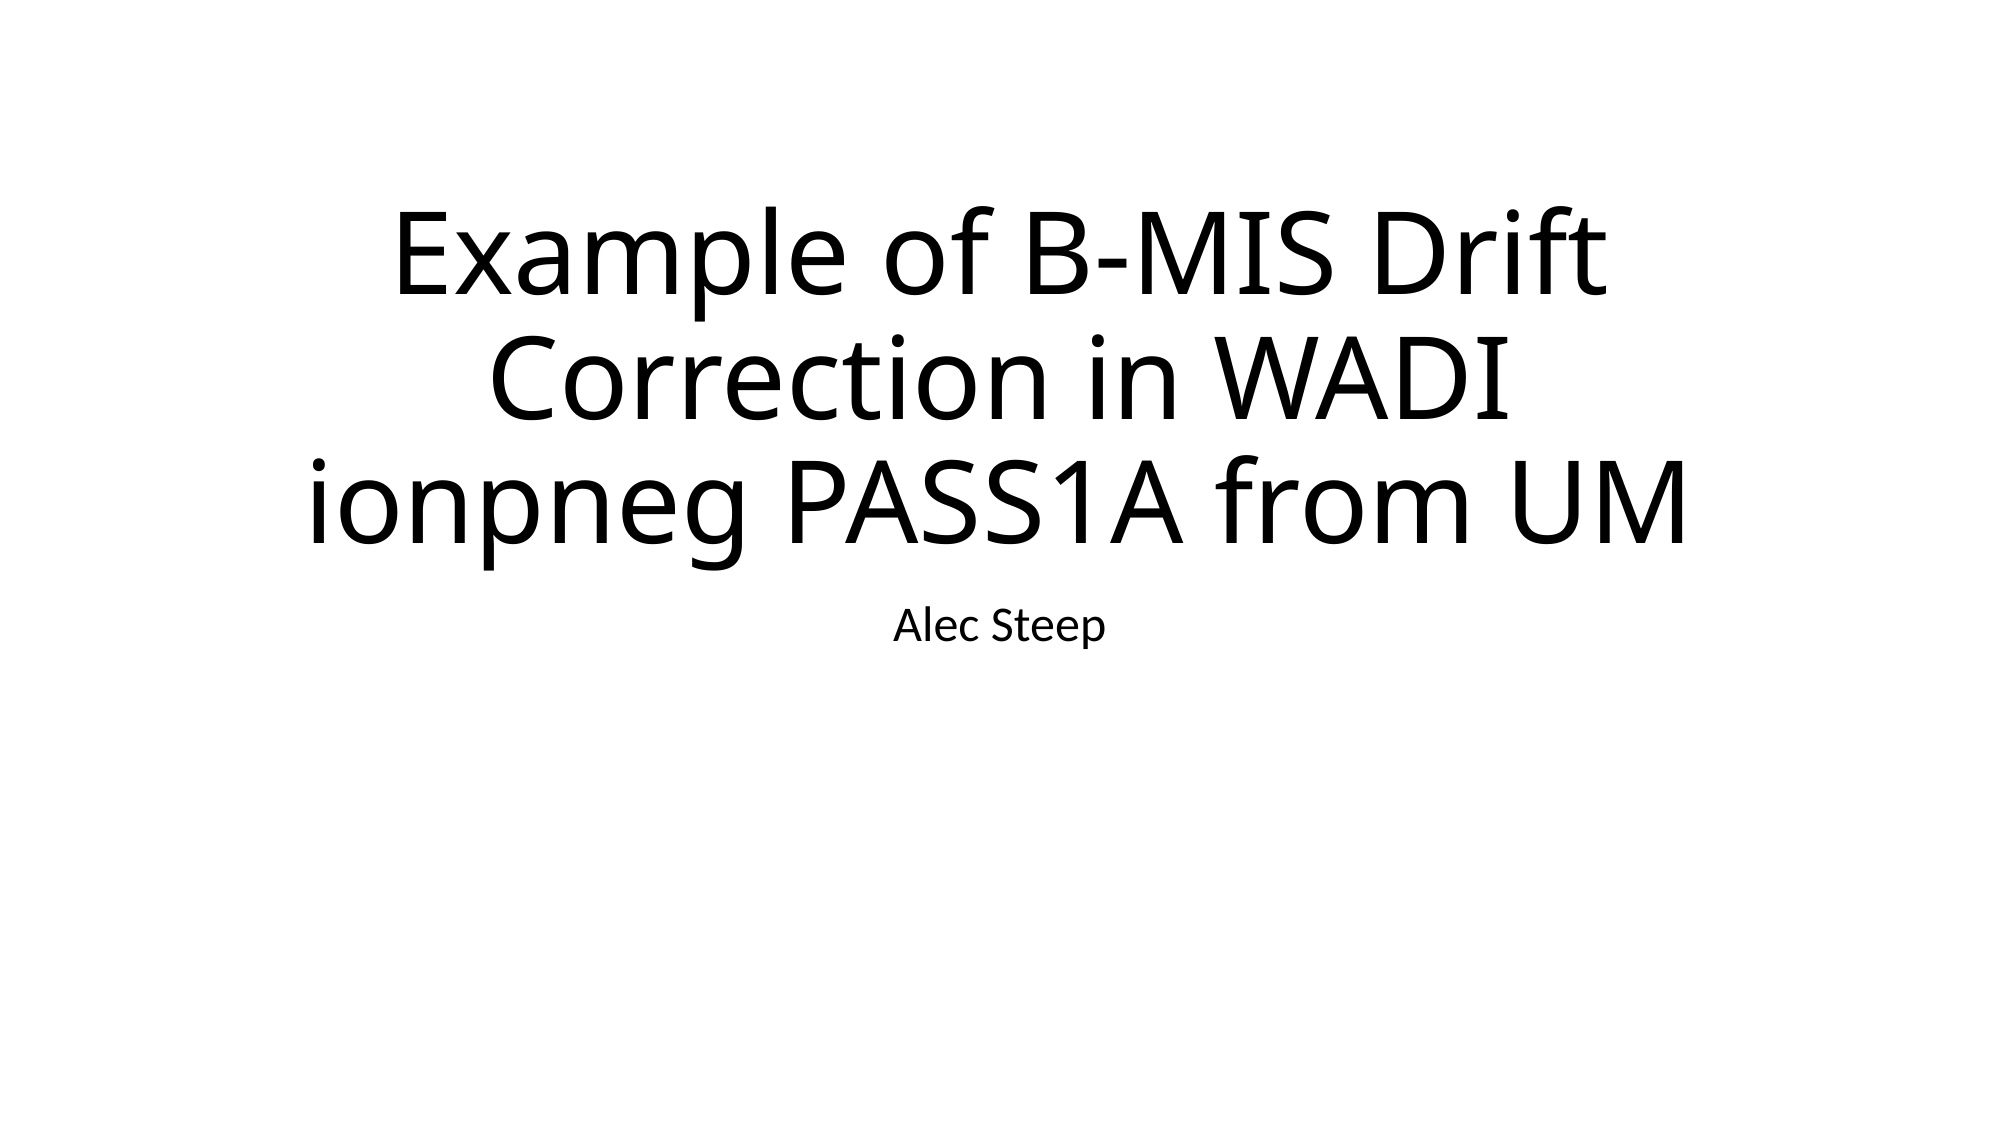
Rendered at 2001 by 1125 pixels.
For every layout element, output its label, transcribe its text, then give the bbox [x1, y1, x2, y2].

subtitle Alec Steep [249, 590, 1750, 863]
title Example of B-MIS Drift Correction in WADI ionpneg PASS1A from UM [249, 184, 1750, 576]
